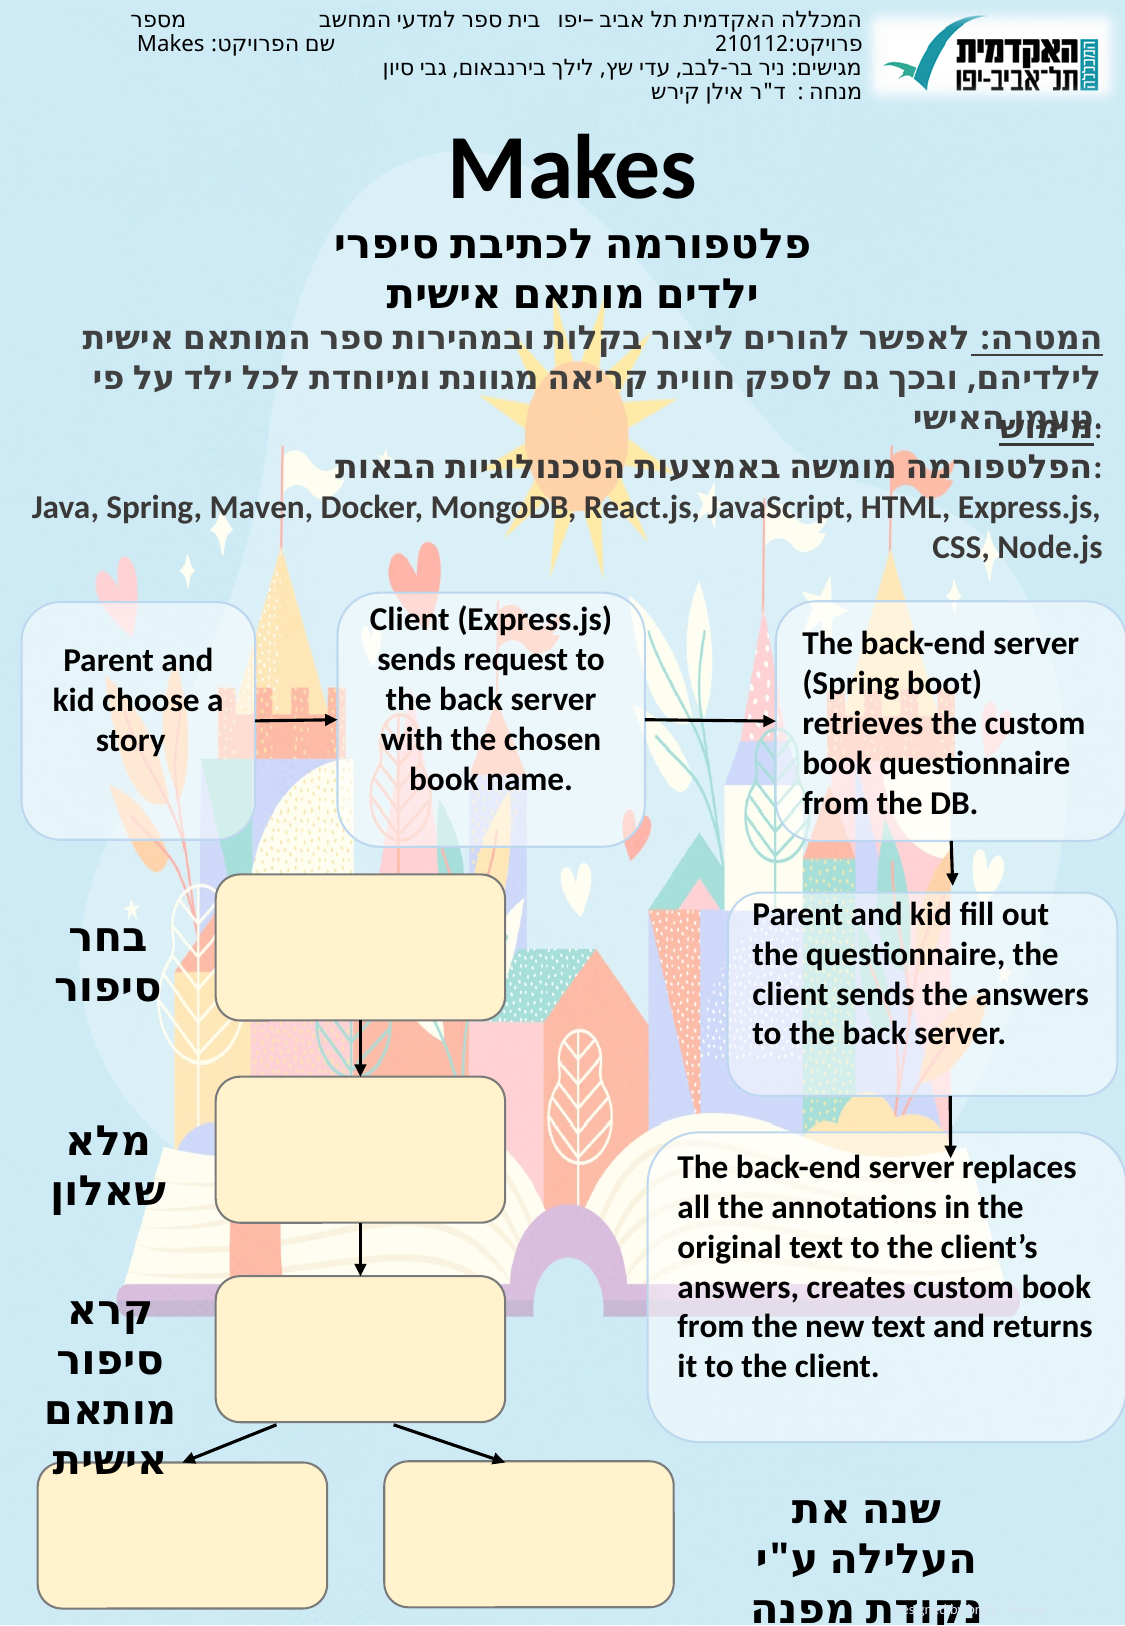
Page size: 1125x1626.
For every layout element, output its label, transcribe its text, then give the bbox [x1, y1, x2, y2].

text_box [182, 1424, 277, 1463]
text_box [214, 1075, 507, 1224]
text_box המטרה: לאפשר להורים ליצור בקלות ובמהירות ספר המותאם אישית לילדיהם, ובכך גם לספק חווית קריאה מגוונת ומיוחדת לכל ילד על פי טעמו האישי. [0, 308, 1118, 444]
text_box קרא סיפור מותאם אישית [2, 1275, 218, 1491]
text_box [36, 1461, 329, 1610]
text_box Makes פלטפורמה לכתיבת סיפרי ילדים מותאם אישית [290, 99, 856, 308]
text_box Client (Express.js) sends request to the back server with the chosen book name. [336, 591, 647, 848]
text_box מימוש: הפלטפורמה מומשה באמצעות הטכנולוגיות הבאות: Java, Spring, Maven, Docker, MongoDB, React.js, JavaScript, HTML, Express.js, CSS, Node.js [7, 398, 1118, 573]
text_box Parent and kid fill out the questionnaire, the client sends the answers to the back server. [726, 891, 1119, 1097]
text_box בחר סיפור [0, 901, 216, 1017]
text_box [214, 873, 507, 1022]
text_box המכללה האקדמית תל אביב –יפו בית ספר למדעי המחשב מספר פרויקט:210112 שם הפרויקט: Makes מגישים: ניר בר-לבב, עדי שץ, לילך בירנבאום, גבי סיון מנחה : ד"ר אילן קירש [0, 0, 855, 112]
text_box [383, 1460, 675, 1609]
picture [855, 0, 1125, 113]
text_box Parent and kid choose a story [20, 600, 257, 841]
text_box The back-end server replaces all the annotations in the original text to the client’s answers, creates custom book from the new text and returns it to the client. [646, 1131, 1125, 1444]
text_box מלא שאלון [0, 1106, 216, 1222]
text_box [218, 1275, 507, 1424]
text_box Designed by brgfx / Freepi [877, 1592, 1125, 1625]
text_box שנה את העלילה ע"י נקודת מפנה [699, 1474, 1034, 1625]
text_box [393, 1424, 506, 1463]
text_box The back-end server (Spring boot) retrieves the custom book questionnaire from the DB. [774, 600, 1125, 843]
